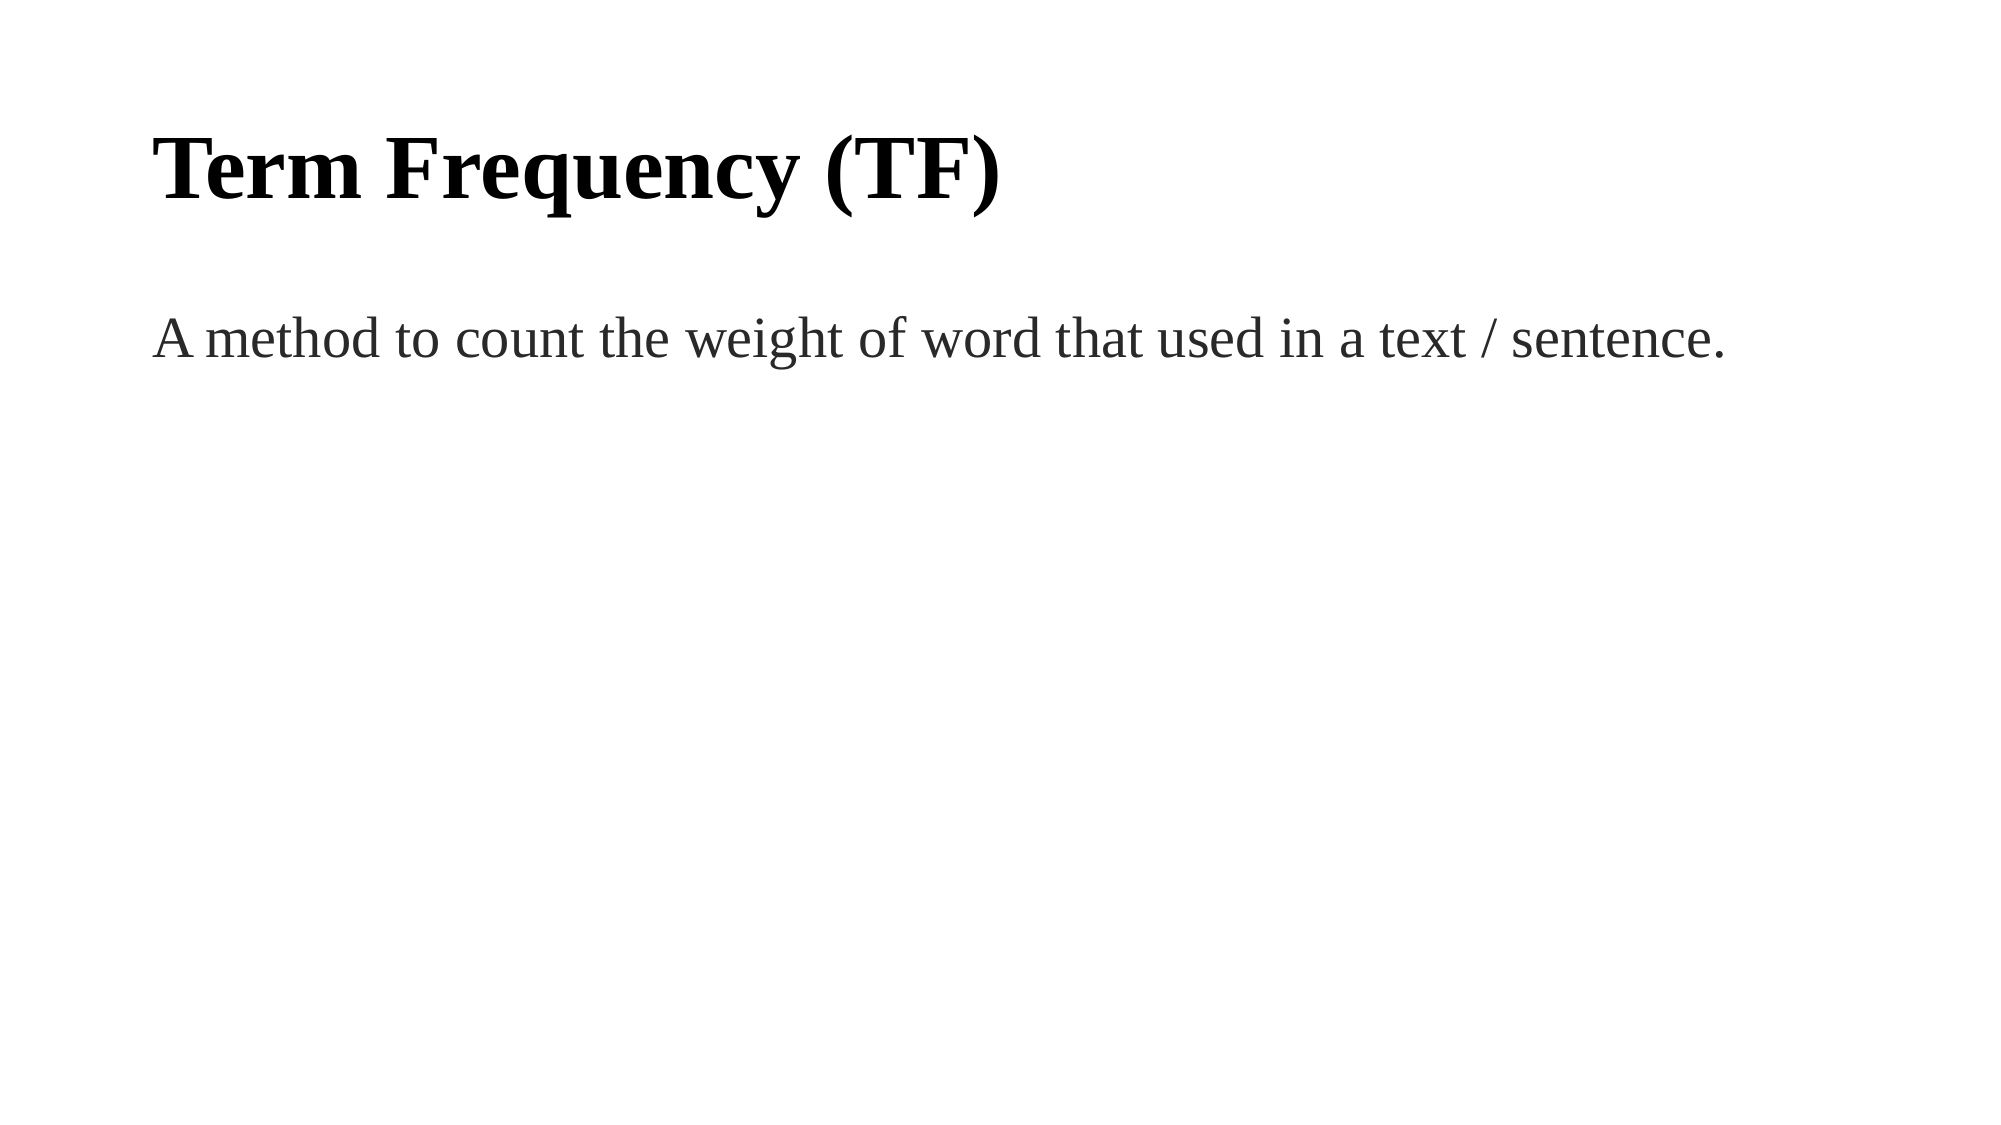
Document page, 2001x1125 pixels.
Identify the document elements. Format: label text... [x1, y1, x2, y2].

title Term Frequency (TF) [137, 59, 1863, 278]
